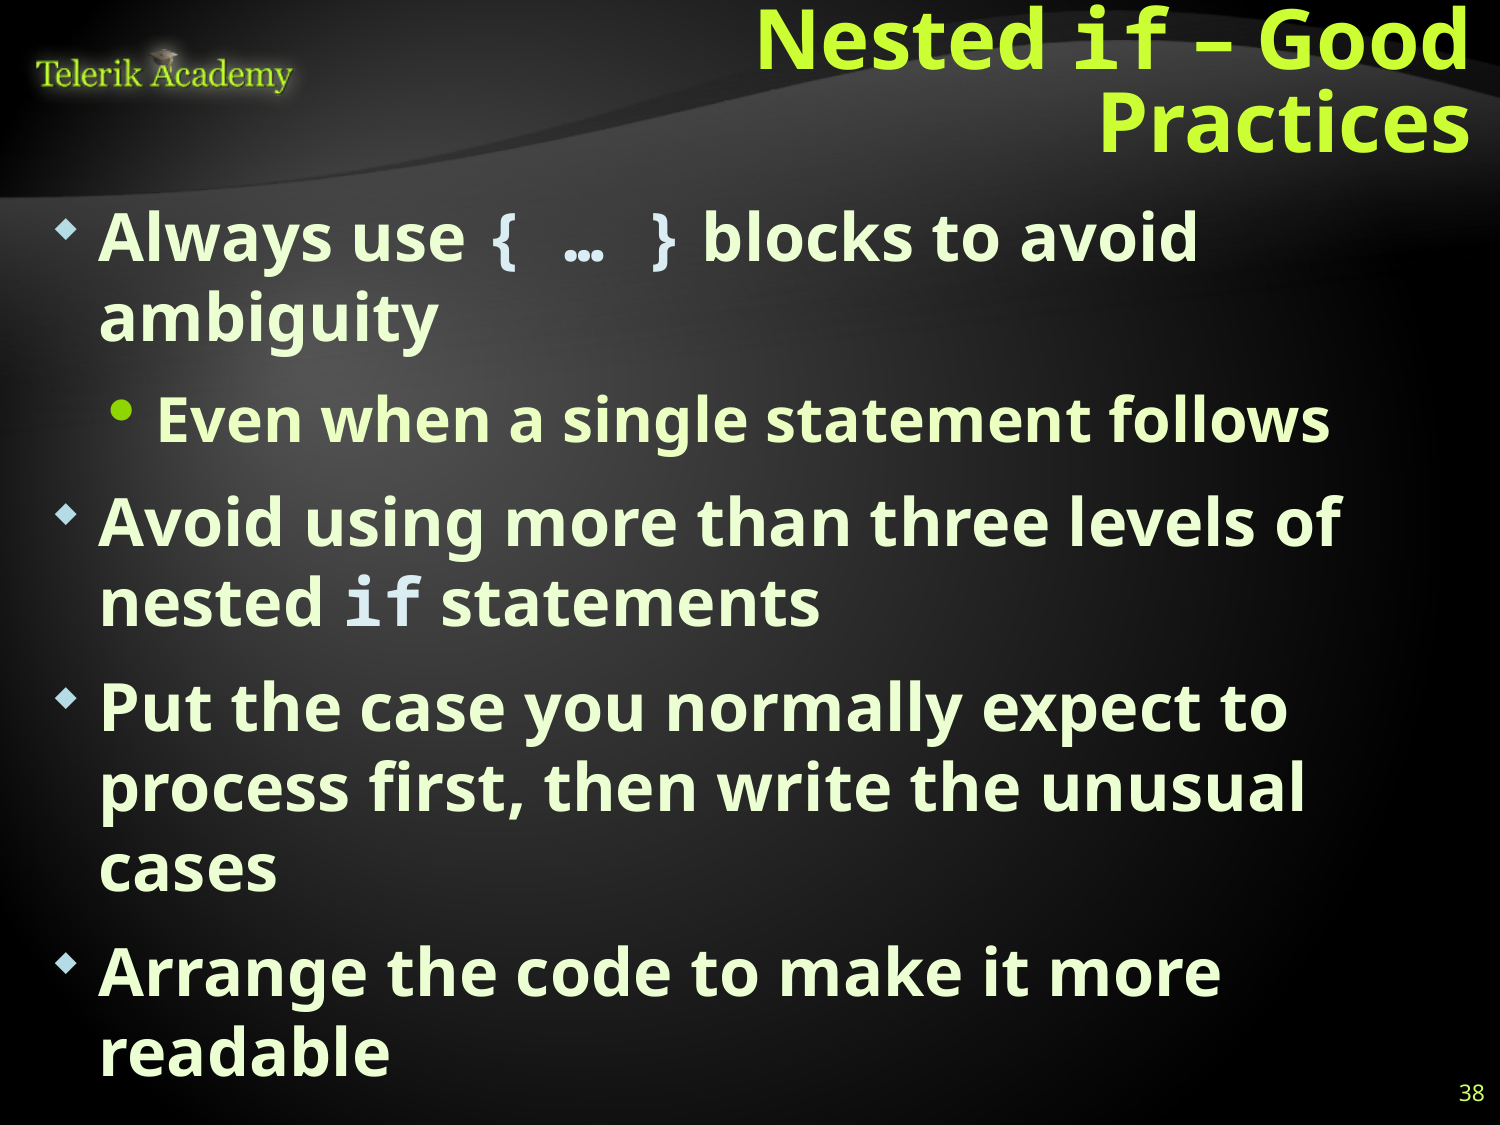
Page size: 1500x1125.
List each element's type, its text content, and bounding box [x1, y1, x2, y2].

list Always use { … } blocks to avoid ambiguity Even when a single statement follows Avoid using more than three levels of nested if statements Put the case you normally expect to process first, then write the unusual cases Arrange the code to make it more readable [37, 187, 1463, 1100]
slide_number 38 [1425, 1074, 1500, 1113]
title Nested if – Good Practices [383, 11, 1488, 161]
picture [0, 0, 1500, 1125]
